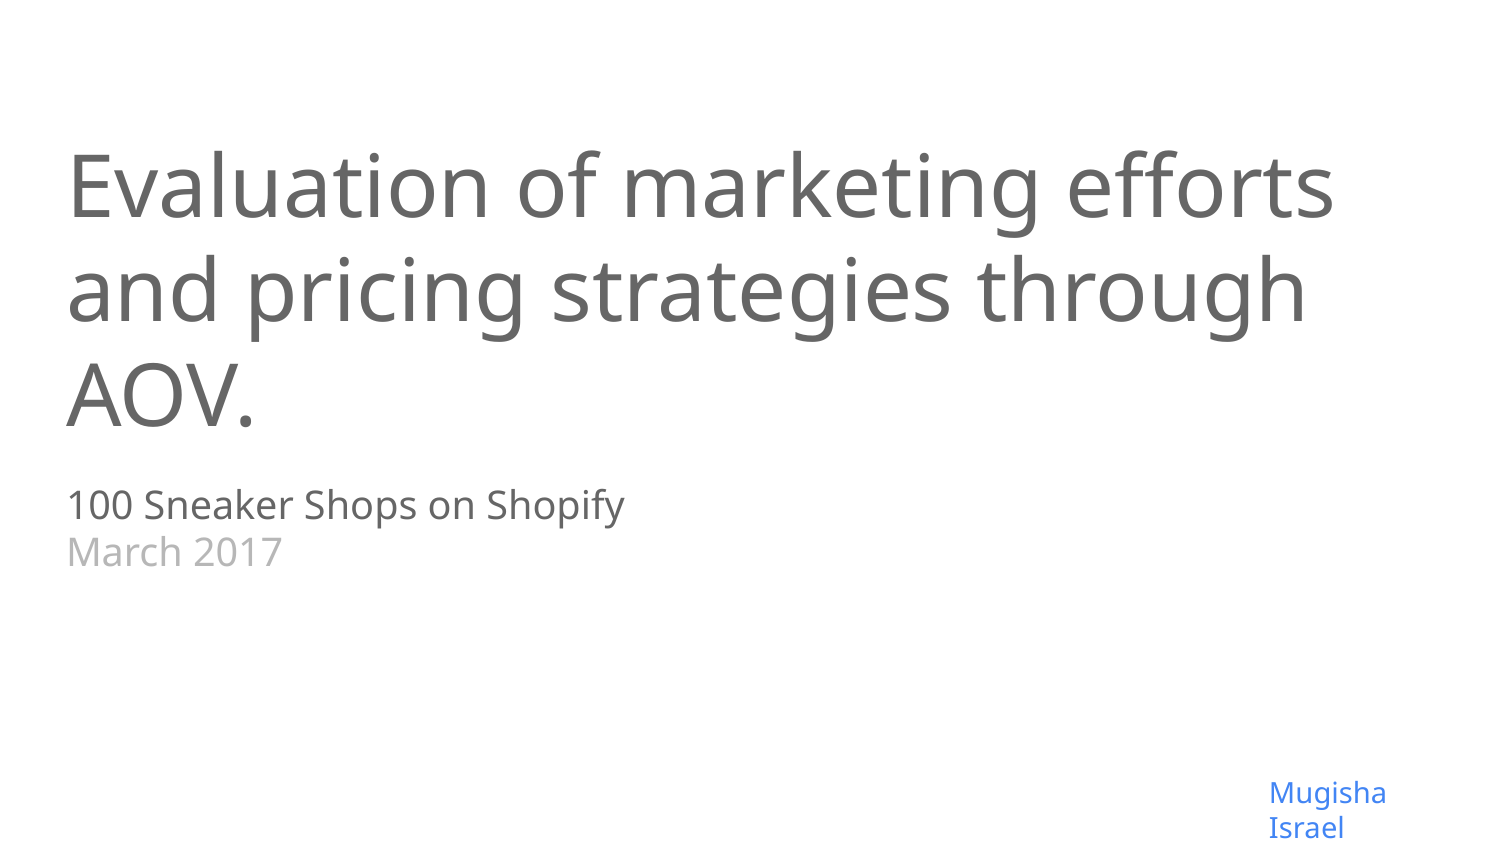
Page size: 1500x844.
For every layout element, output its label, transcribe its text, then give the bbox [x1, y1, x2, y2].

title Evaluation of marketing efforts and pricing strategies through AOV. [51, 122, 1449, 459]
text_box Mugisha Israel [1253, 758, 1482, 844]
subtitle 100 Sneaker Shops on Shopify March 2017 [51, 464, 1449, 595]
